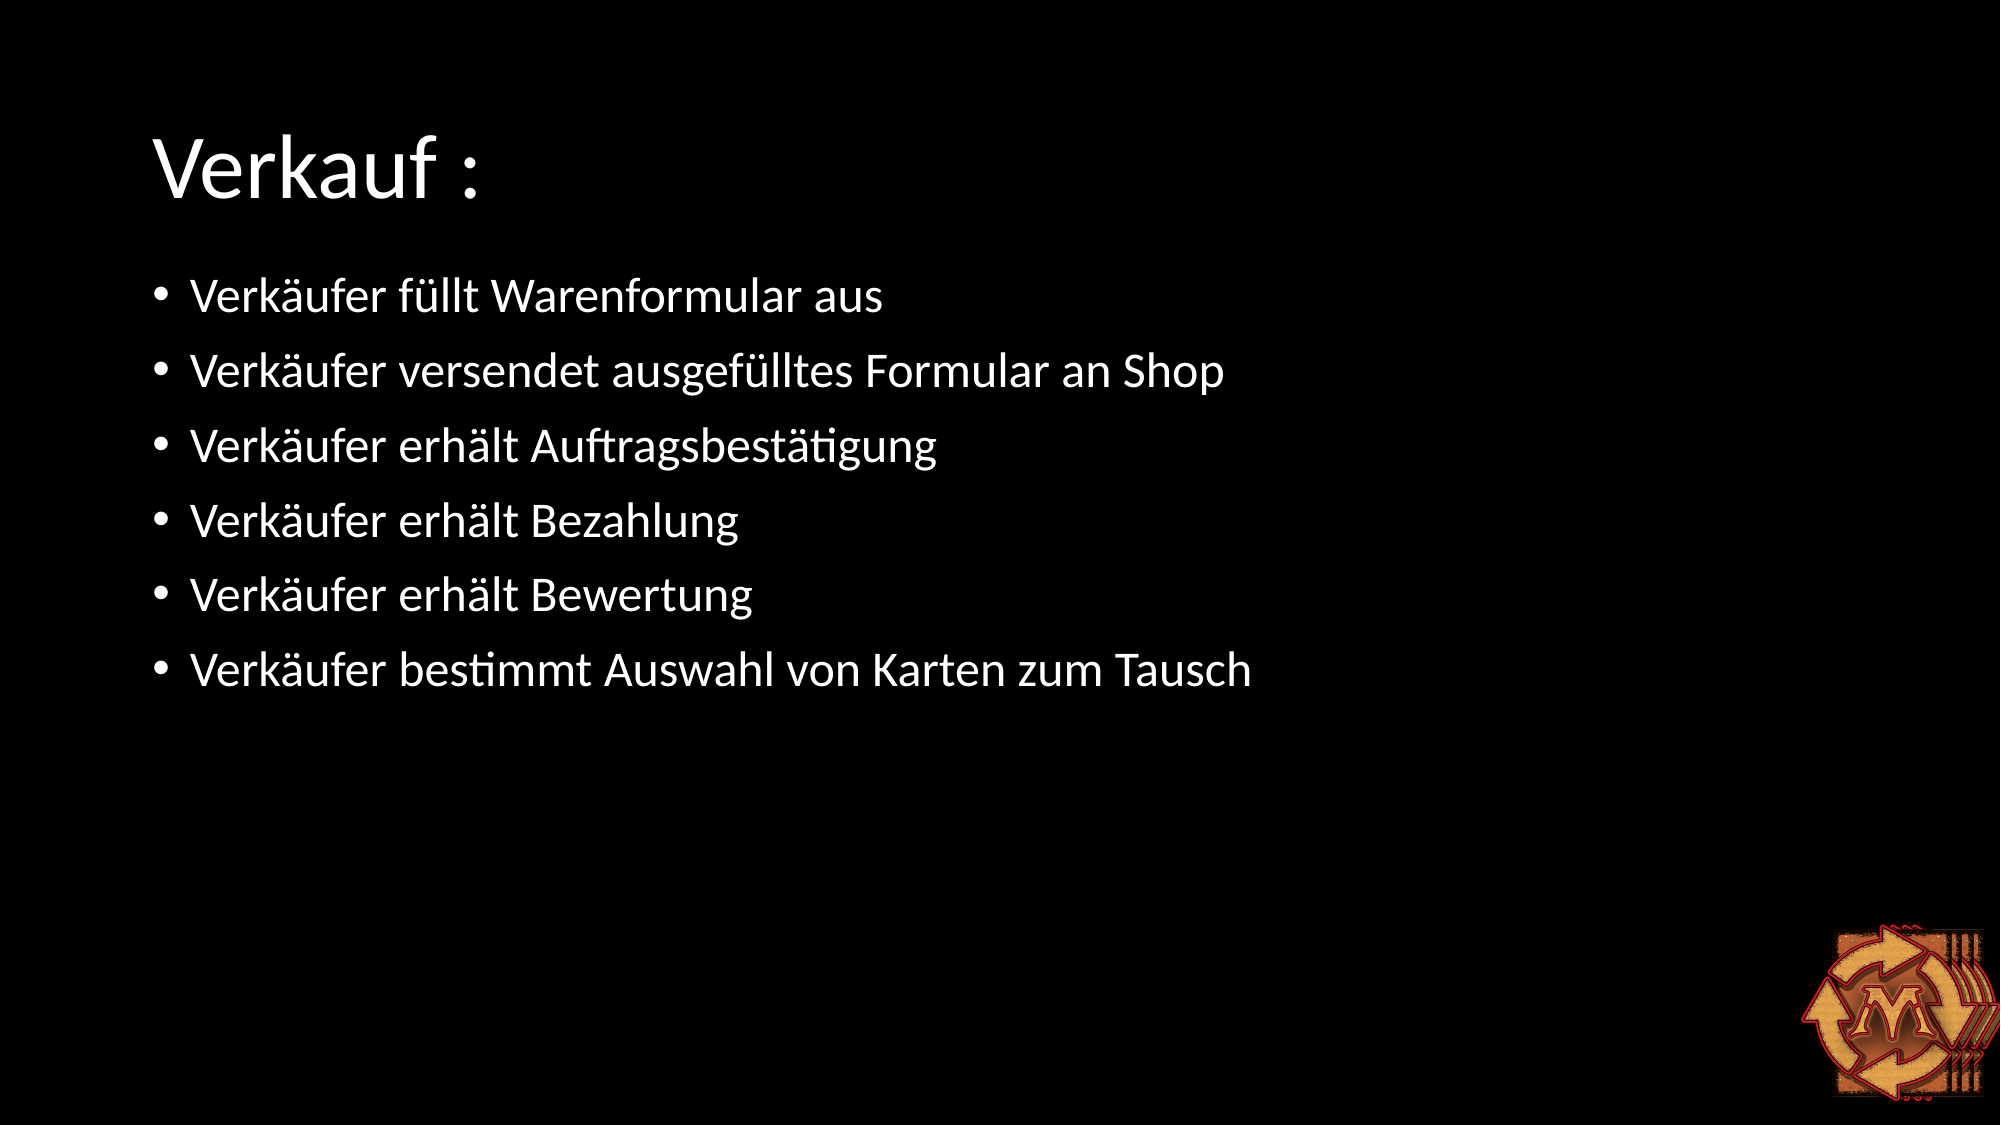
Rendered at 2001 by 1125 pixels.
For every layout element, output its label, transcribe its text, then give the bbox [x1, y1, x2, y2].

list Verkäufer füllt Warenformular aus Verkäufer versendet ausgefülltes Formular an Shop Verkäufer erhält Auftragsbestätigung Verkäufer erhält Bezahlung Verkäufer erhält Bewertung Verkäufer bestimmt Auswahl von Karten zum Tausch [137, 261, 1863, 976]
title Verkauf : [137, 59, 1863, 261]
picture [1801, 922, 2000, 1105]
